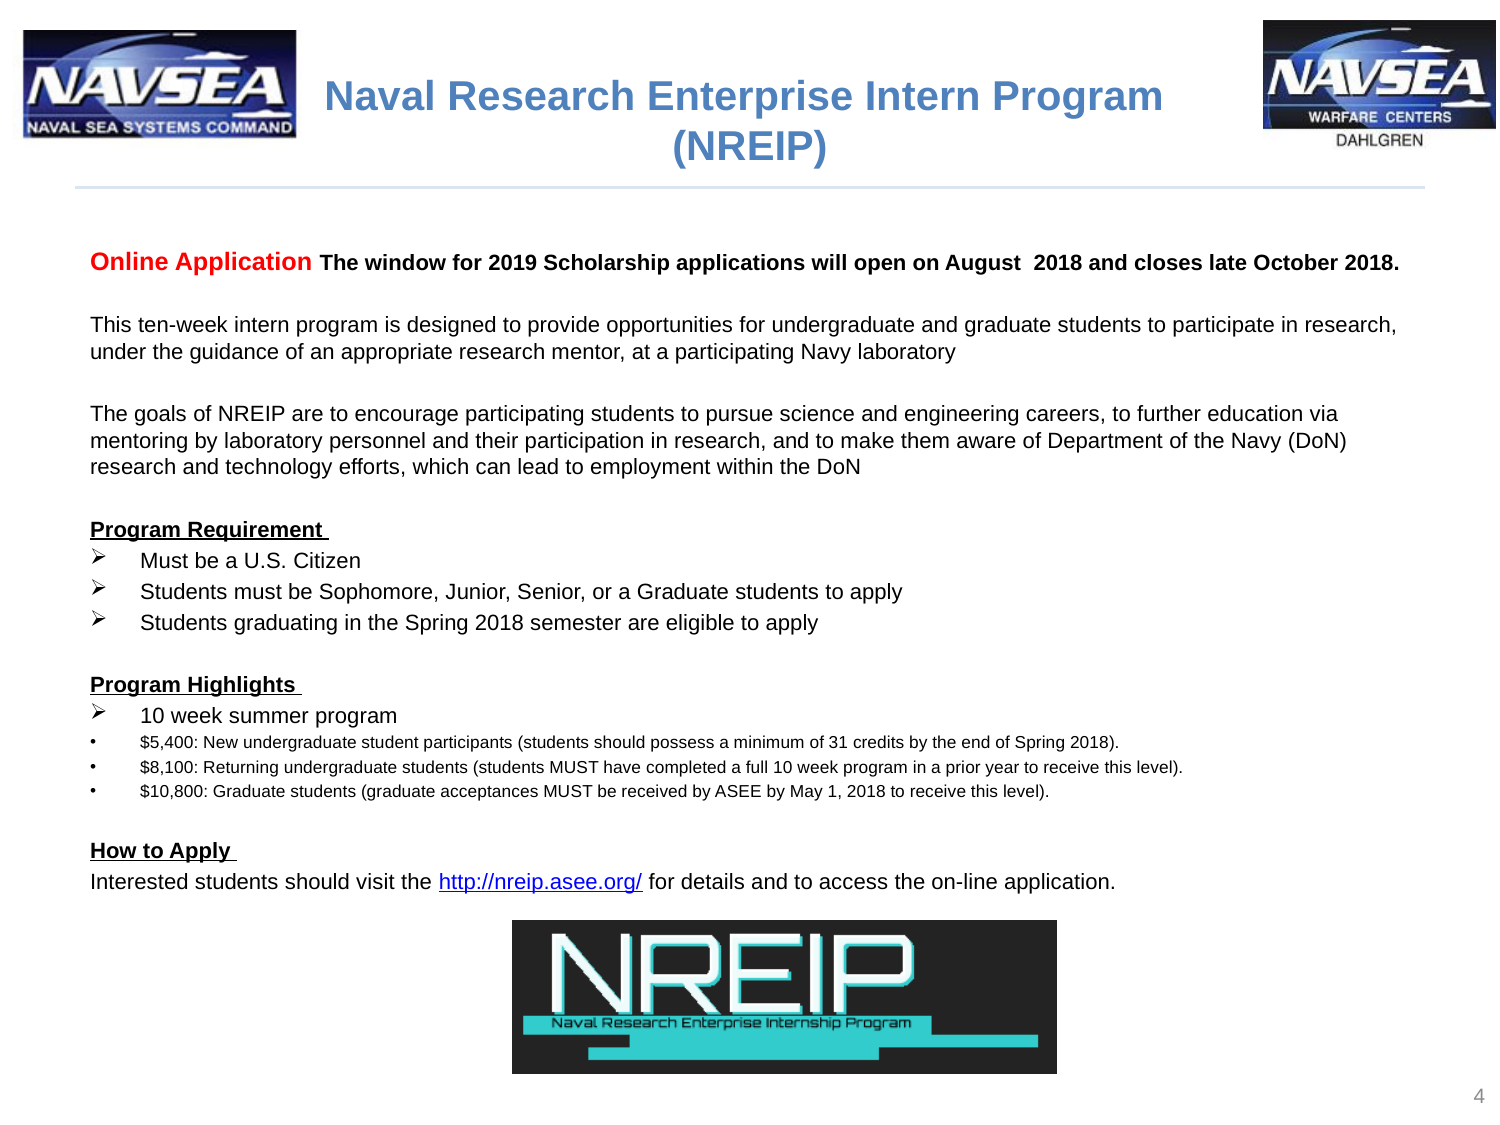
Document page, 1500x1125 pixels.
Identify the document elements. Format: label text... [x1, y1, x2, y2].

slide_number 4 [1149, 1065, 1500, 1125]
title Naval Research Enterprise Intern Program (NREIP) [75, 24, 1425, 213]
list Online Application The window for 2019 Scholarship applications will open on August 2018 and closes late October 2018. This ten-week intern program is designed to provide opportunities for undergraduate and graduate students to participate in research, under the guidance of an appropriate research mentor, at a participating Navy laboratory The goals of NREIP are to encourage participating students to pursue science and engineering careers, to further education via mentoring by laboratory personnel and their participation in research, and to make them aware of Department of the Navy (DoN) research and technology efforts, which can lead to employment within the DoN Program Requirement Must be a U.S. Citizen Students must be Sophomore, Junior, Senior, or a Graduate students to apply Students graduating in the Spring 2018 semester are eligible to apply Program Highlights 10 week summer program $5,400: New undergraduate student participants (students should possess a minimum of 31 credits by the end of Spring 2018). $8,100: Returning undergraduate students (students MUST have completed a full 10 week program in a prior year to receive this level). $10,800: Graduate students (graduate acceptances MUST be received by ASEE by May 1, 2018 to receive this level). How to Apply Interested students should visit the http://nreip.asee.org/ for details and to access the on-line application. [75, 237, 1425, 925]
picture [12, 30, 75, 150]
picture [1263, 20, 1496, 150]
picture [512, 920, 1057, 1074]
